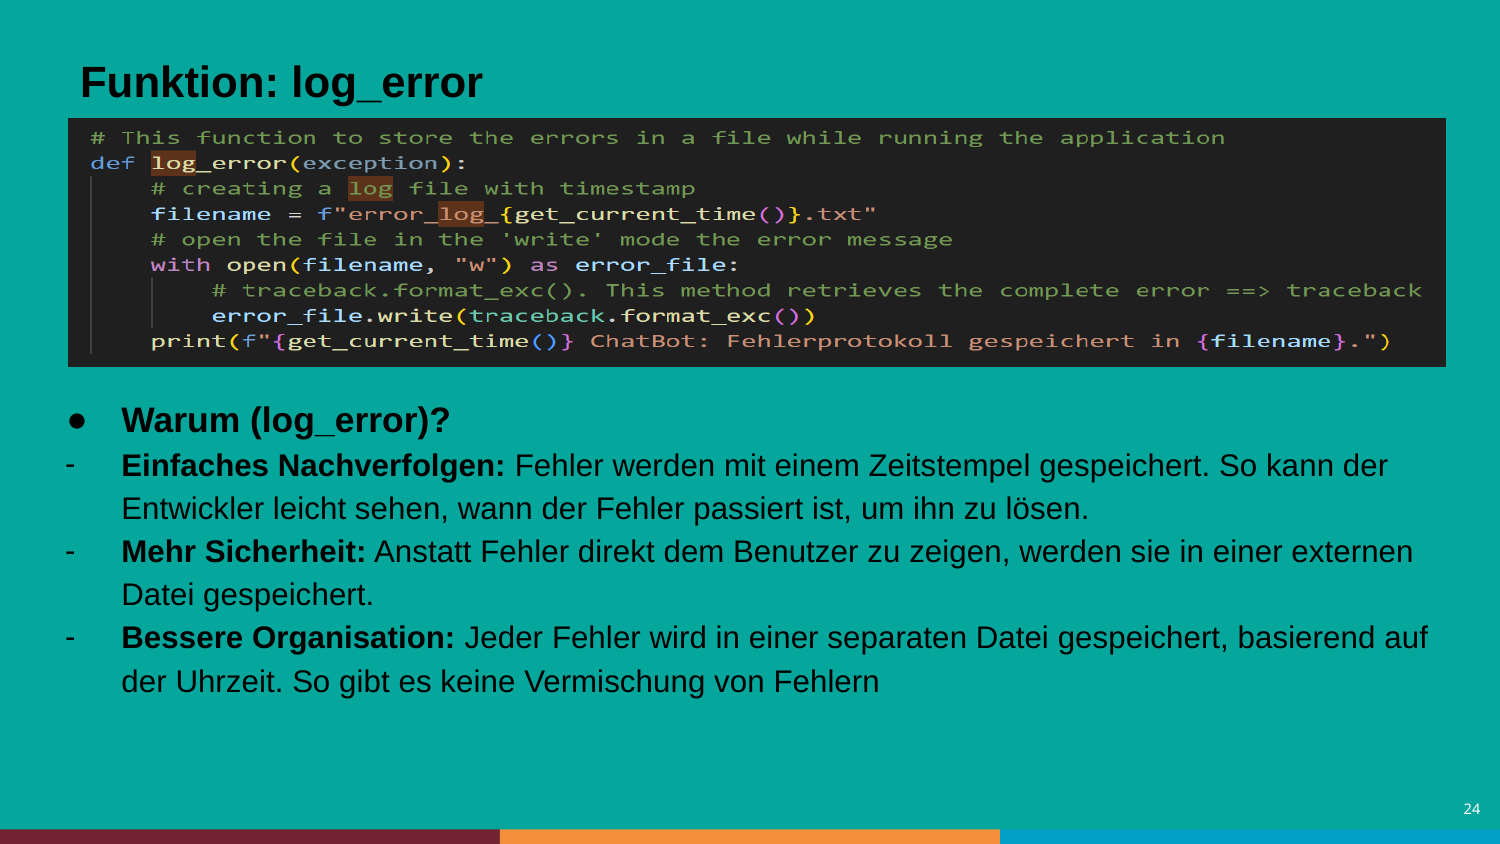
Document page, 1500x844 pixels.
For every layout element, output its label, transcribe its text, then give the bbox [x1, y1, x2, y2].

text_box 24 [1403, 797, 1481, 822]
picture [68, 118, 1447, 367]
text_box Warum (log_error)? Einfaches Nachverfolgen: Fehler werden mit einem Zeitstempel gespeichert. So kann der Entwickler leicht sehen, wann der Fehler passiert ist, um ihn zu lösen. Mehr Sicherheit: Anstatt Fehler direkt dem Benutzer zu zeigen, werden sie in einer externen Datei gespeichert. Bessere Organisation: Jeder Fehler wird in einer separaten Datei gespeichert, basierend auf der Uhrzeit. So gibt es keine Vermischung von Fehlern [35, 385, 1481, 781]
text_box Funktion: log_error [68, 40, 1500, 119]
